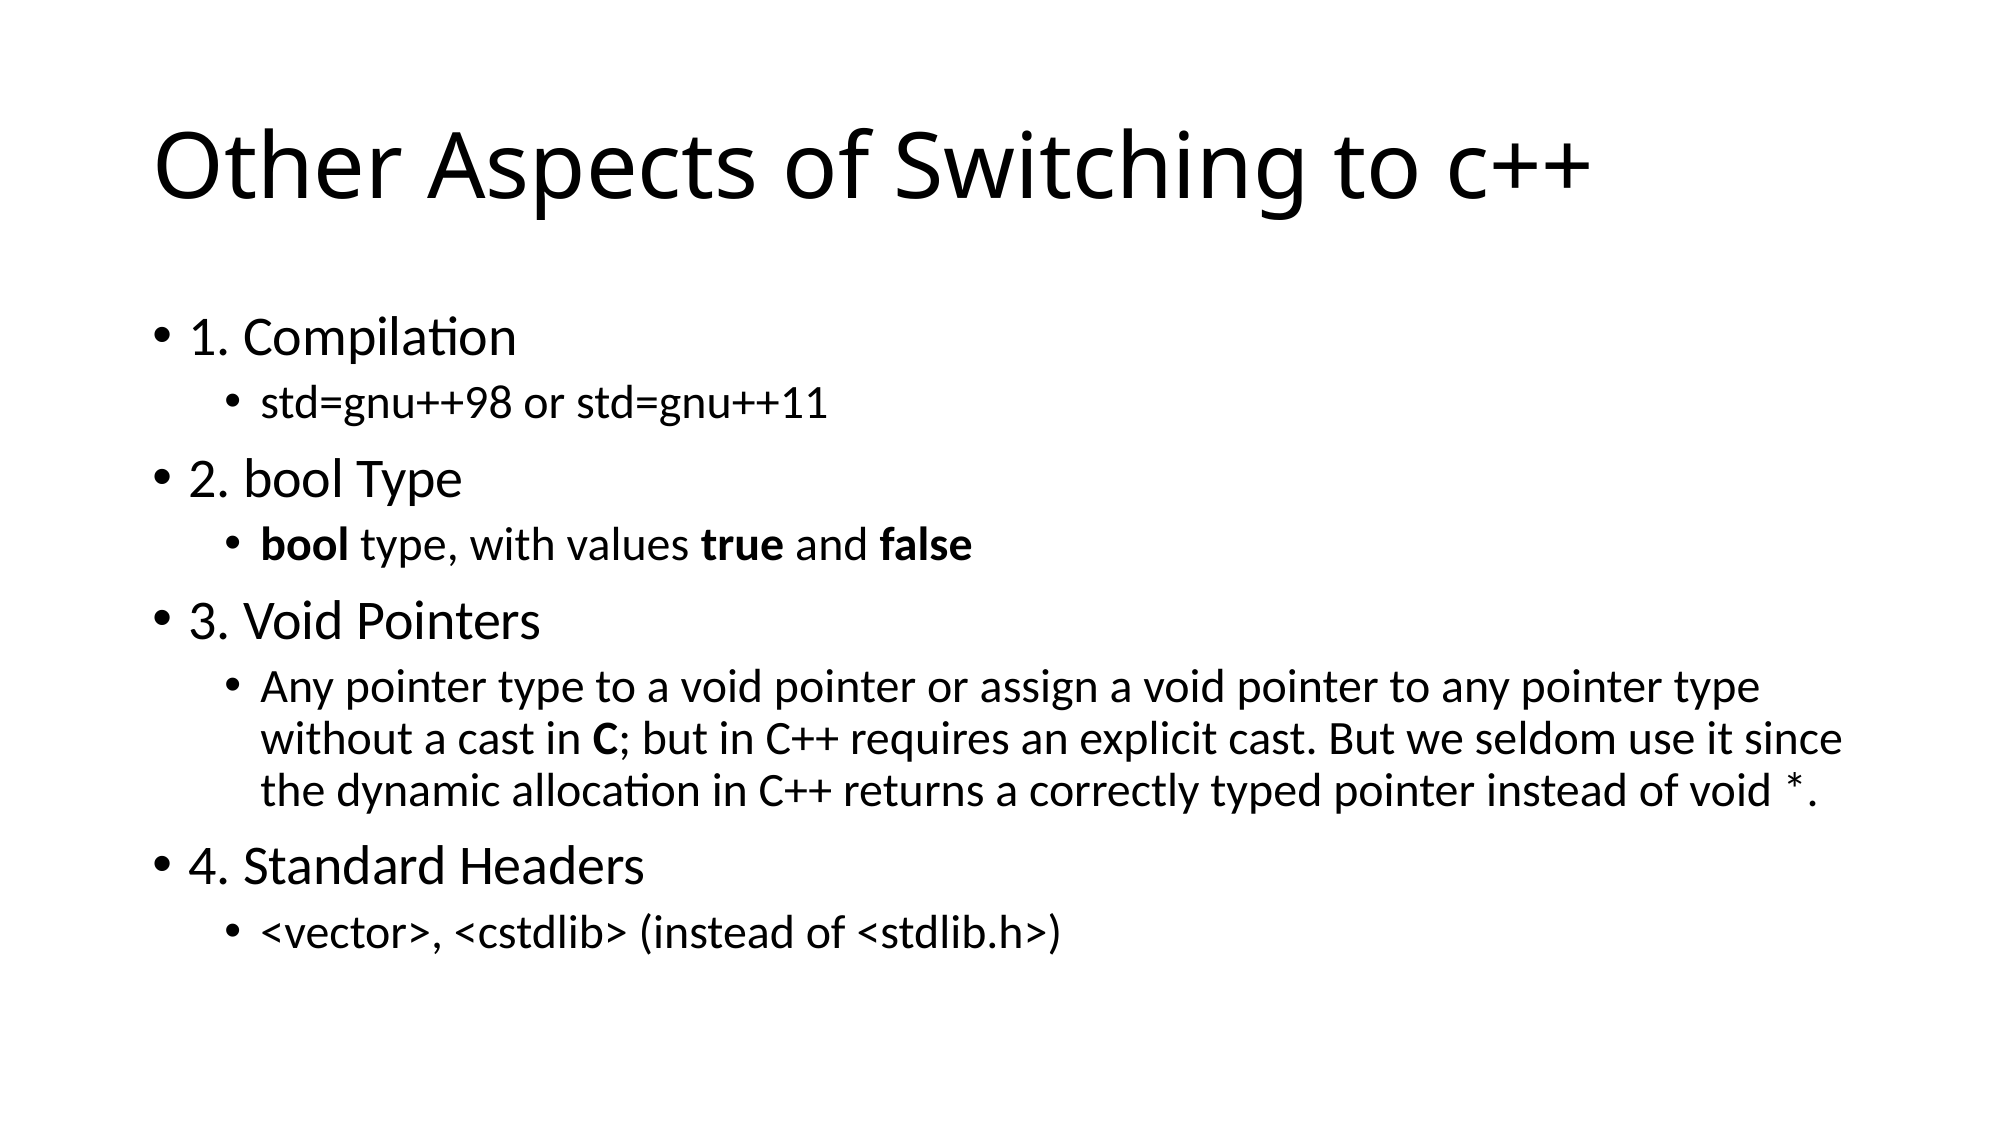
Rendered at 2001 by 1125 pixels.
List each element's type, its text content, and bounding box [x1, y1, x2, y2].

list 1. Compilation std=gnu++98 or std=gnu++11 2. bool Type bool type, with values true and false 3. Void Pointers Any pointer type to a void pointer or assign a void pointer to any pointer type without a cast in C; but in C++ requires an explicit cast. But we seldom use it since the dynamic allocation in C++ returns a correctly typed pointer instead of void *. 4. Standard Headers <vector>, <cstdlib> (instead of <stdlib.h>) [137, 299, 1863, 1014]
title Other Aspects of Switching to c++ [137, 59, 1863, 278]
